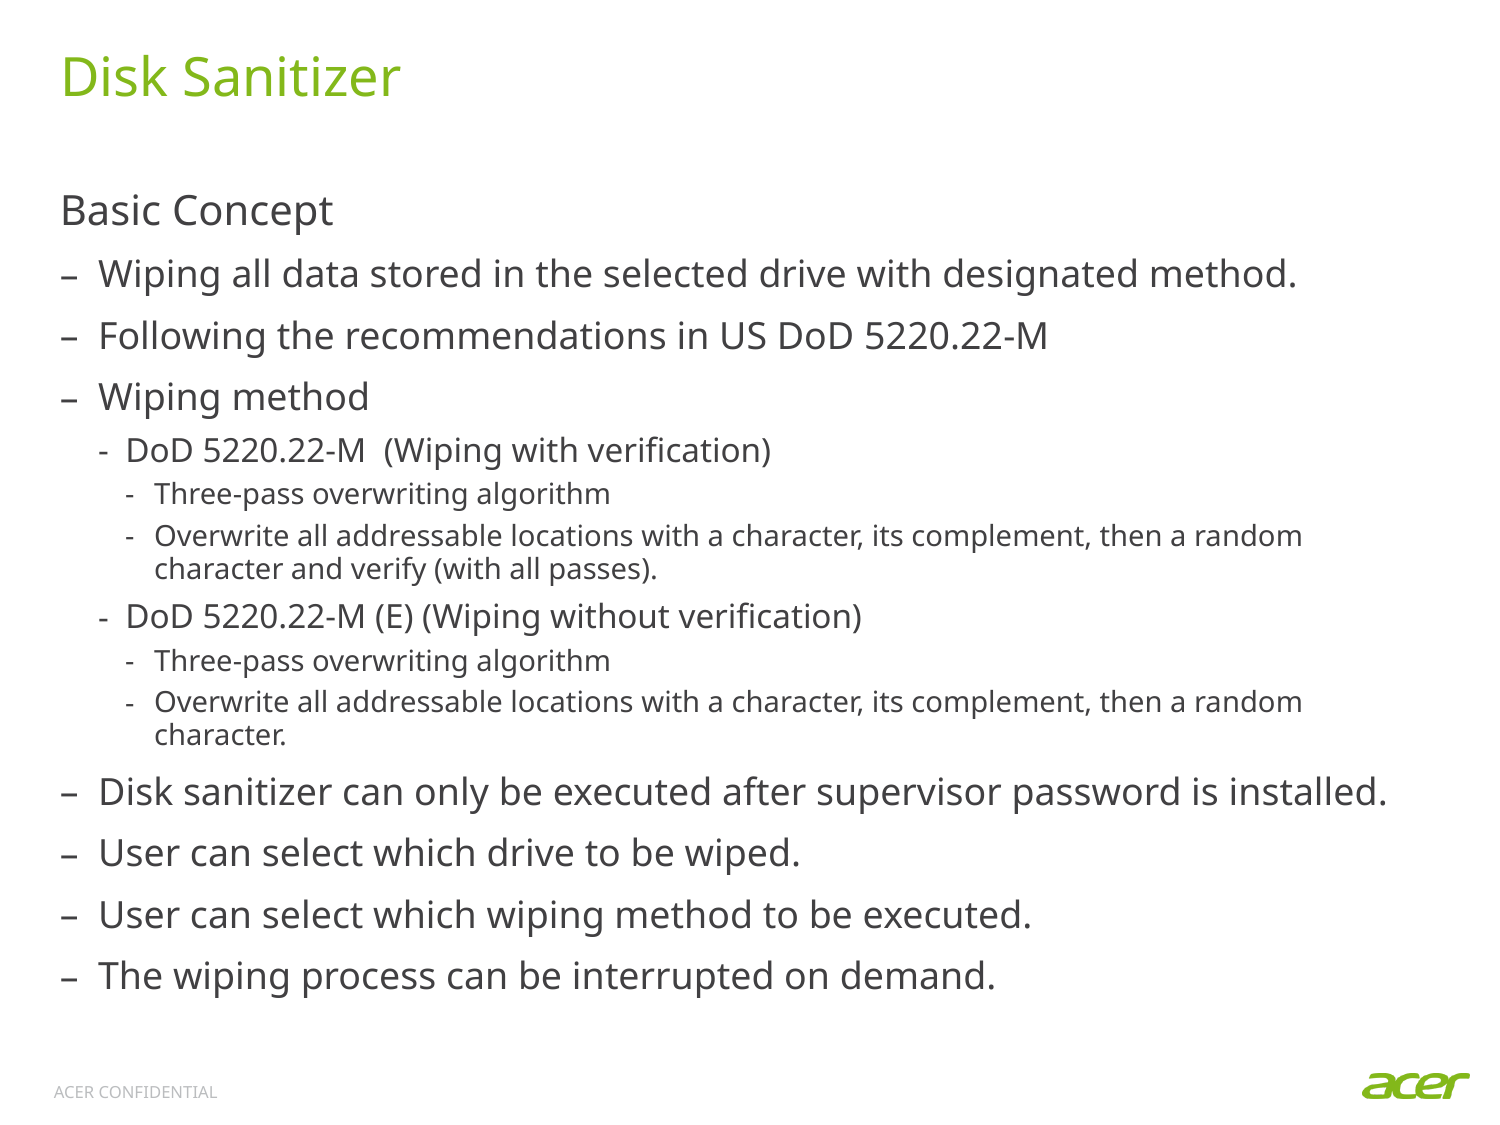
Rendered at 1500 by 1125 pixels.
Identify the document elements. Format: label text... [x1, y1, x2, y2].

title Disk Sanitizer [60, 52, 1440, 165]
slide_number [0, 1073, 60, 1104]
list Basic Concept Wiping all data stored in the selected drive with designated method. Following the recommendations in US DoD 5220.22-M Wiping method DoD 5220.22-M (Wiping with verification) Three-pass overwriting algorithm Overwrite all addressable locations with a character, its complement, then a random character and verify (with all passes). DoD 5220.22-M (E) (Wiping without verification) Three-pass overwriting algorithm Overwrite all addressable locations with a character, its complement, then a random character. Disk sanitizer can only be executed after supervisor password is installed. User can select which drive to be wiped. User can select which wiping method to be executed. The wiping process can be interrupted on demand. [59, 187, 1441, 1023]
picture [1362, 1073, 1470, 1099]
